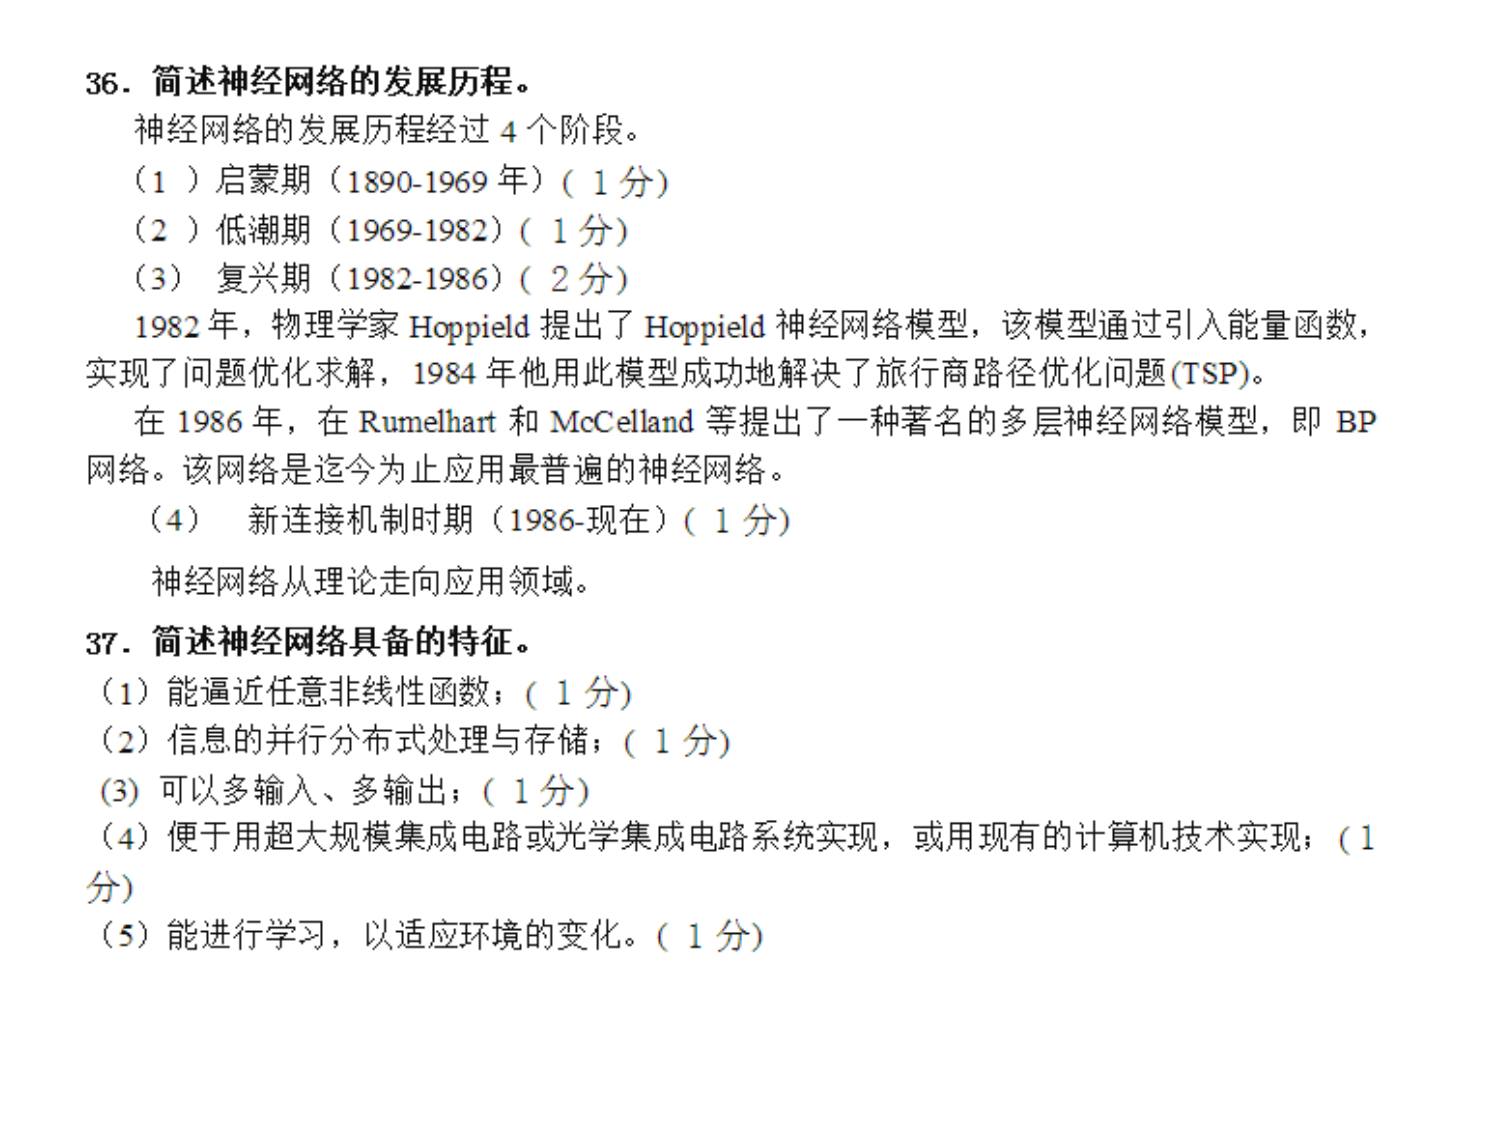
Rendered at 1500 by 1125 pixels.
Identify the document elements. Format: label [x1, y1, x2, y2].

picture [64, 54, 1424, 960]
